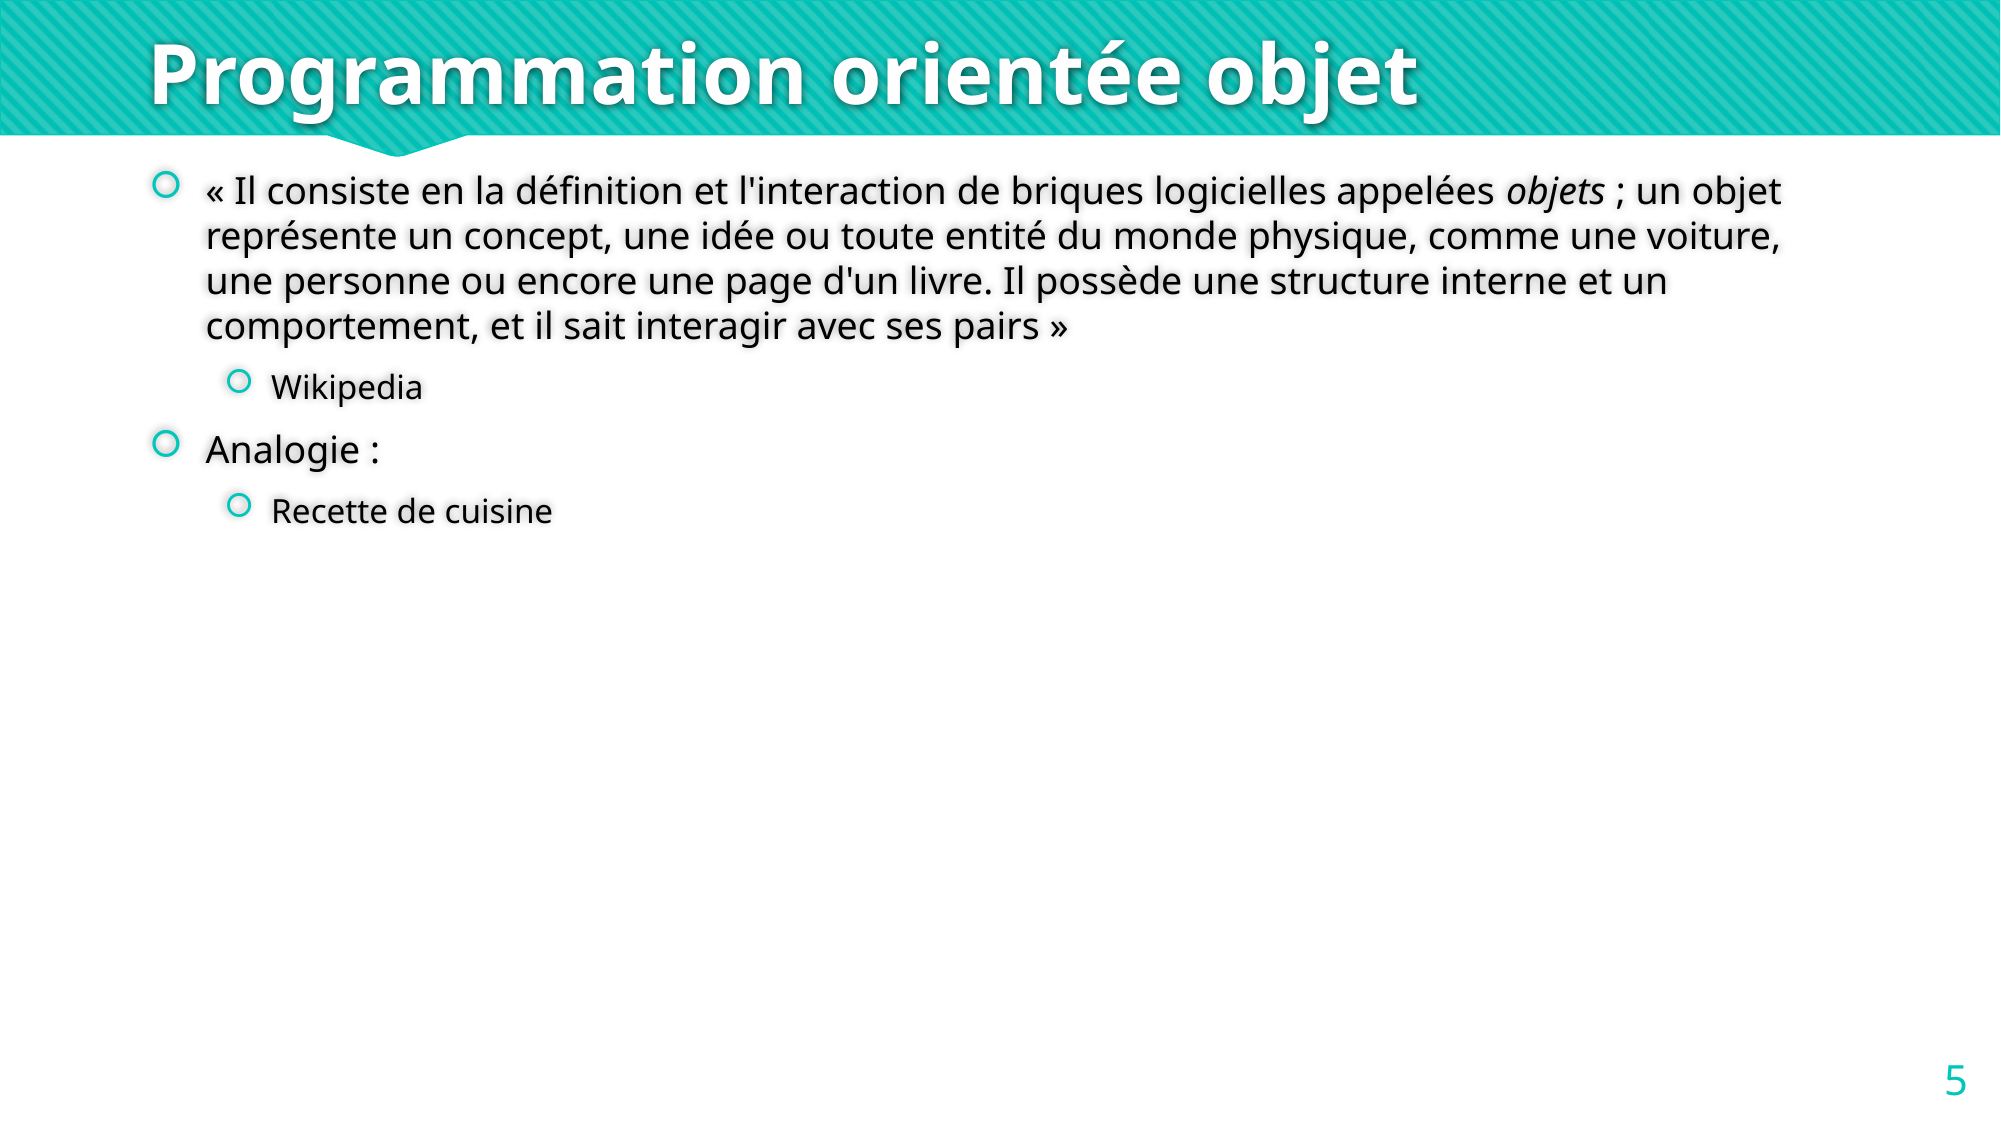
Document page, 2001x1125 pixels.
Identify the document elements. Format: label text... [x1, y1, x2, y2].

list « Il consiste en la définition et l'interaction de briques logicielles appelées objets ; un objet représente un concept, une idée ou toute entité du monde physique, comme une voiture, une personne ou encore une page d'un livre. Il possède une structure interne et un comportement, et il sait interagir avec ses pairs » Wikipedia Analogie : Recette de cuisine [134, 159, 1866, 1113]
title Programmation orientée objet [132, 0, 1868, 130]
slide_number 5 [1809, 1031, 1984, 1113]
